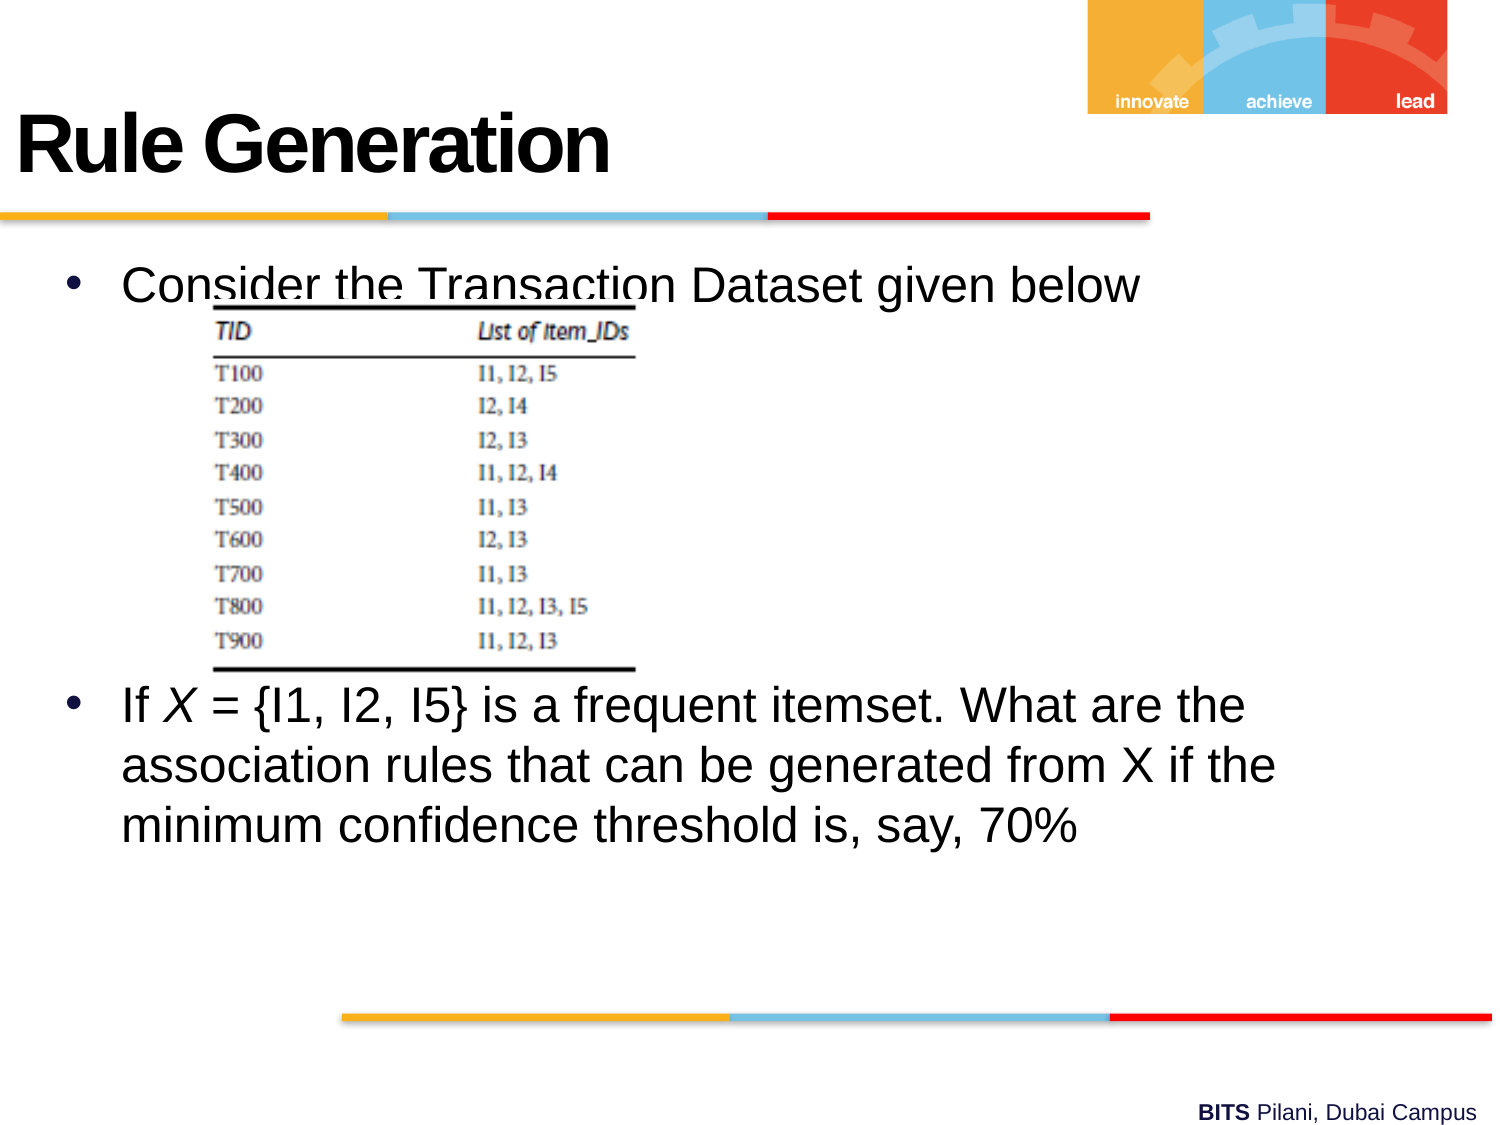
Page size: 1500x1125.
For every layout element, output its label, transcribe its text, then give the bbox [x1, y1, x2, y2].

title Rule Generation [0, 45, 1350, 233]
picture [199, 299, 651, 684]
picture [1087, 0, 1448, 114]
list Consider the Transaction Dataset given below If X = {I1, I2, I5} is a frequent itemset. What are the association rules that can be generated from X if the minimum confidence threshold is, say, 70% [50, 245, 1400, 988]
